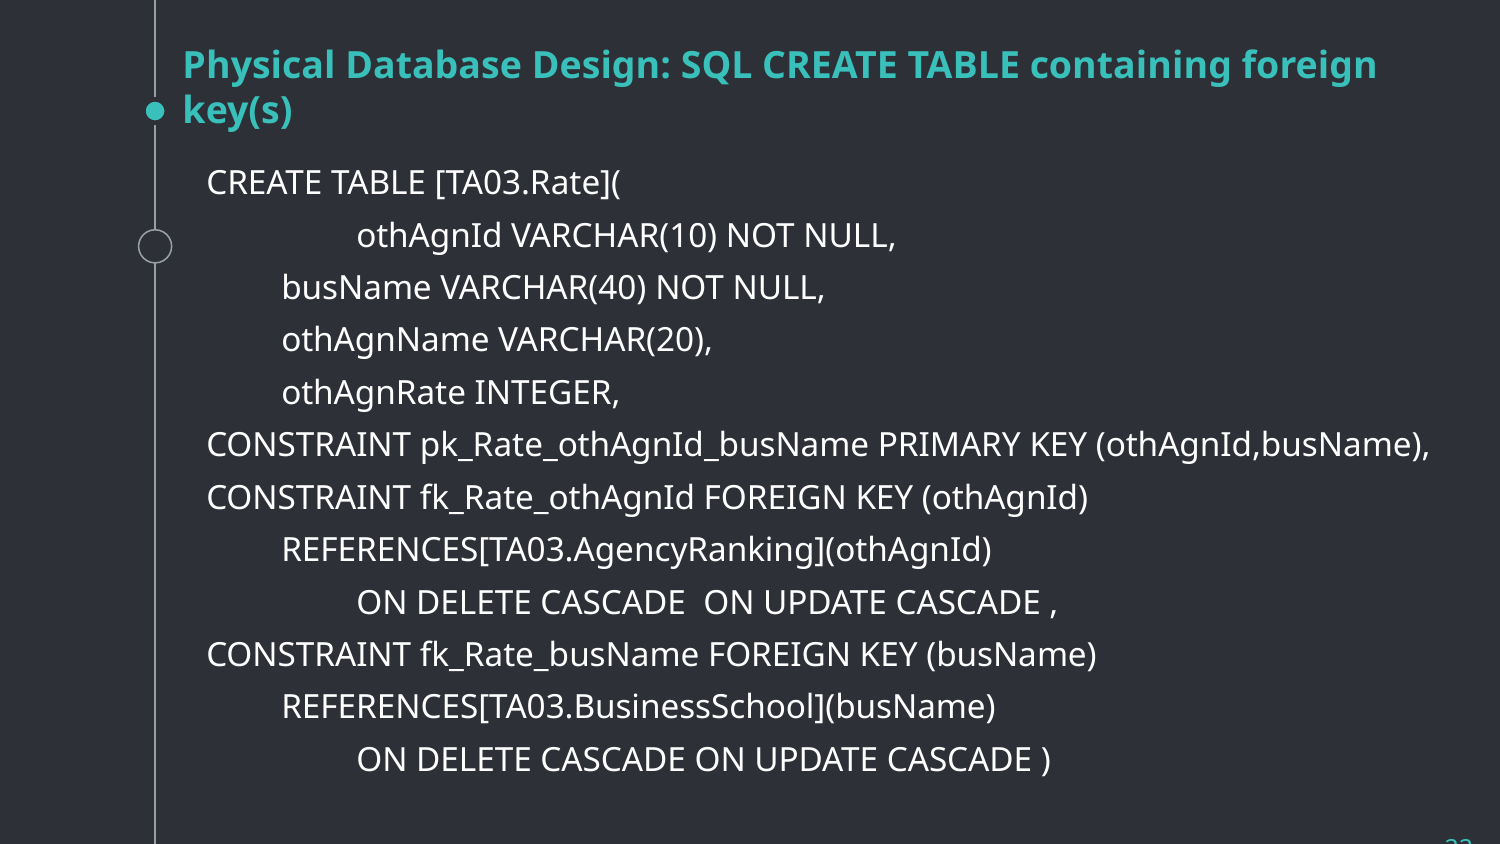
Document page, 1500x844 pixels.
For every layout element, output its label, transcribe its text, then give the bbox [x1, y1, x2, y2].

list CREATE TABLE [TA03.Rate]( othAgnId VARCHAR(10) NOT NULL, busName VARCHAR(40) NOT NULL, othAgnName VARCHAR(20), othAgnRate INTEGER, CONSTRAINT pk_Rate_othAgnId_busName PRIMARY KEY (othAgnId,busName), CONSTRAINT fk_Rate_othAgnId FOREIGN KEY (othAgnId) REFERENCES[TA03.AgencyRanking](othAgnId) ON DELETE CASCADE ON UPDATE CASCADE , CONSTRAINT fk_Rate_busName FOREIGN KEY (busName) REFERENCES[TA03.BusinessSchool](busName) ON DELETE CASCADE ON UPDATE CASCADE ) [191, 146, 1468, 818]
slide_number ‹#› [1398, 817, 1489, 844]
title Physical Database Design: SQL CREATE TABLE containing foreign key(s) [167, 30, 1489, 147]
